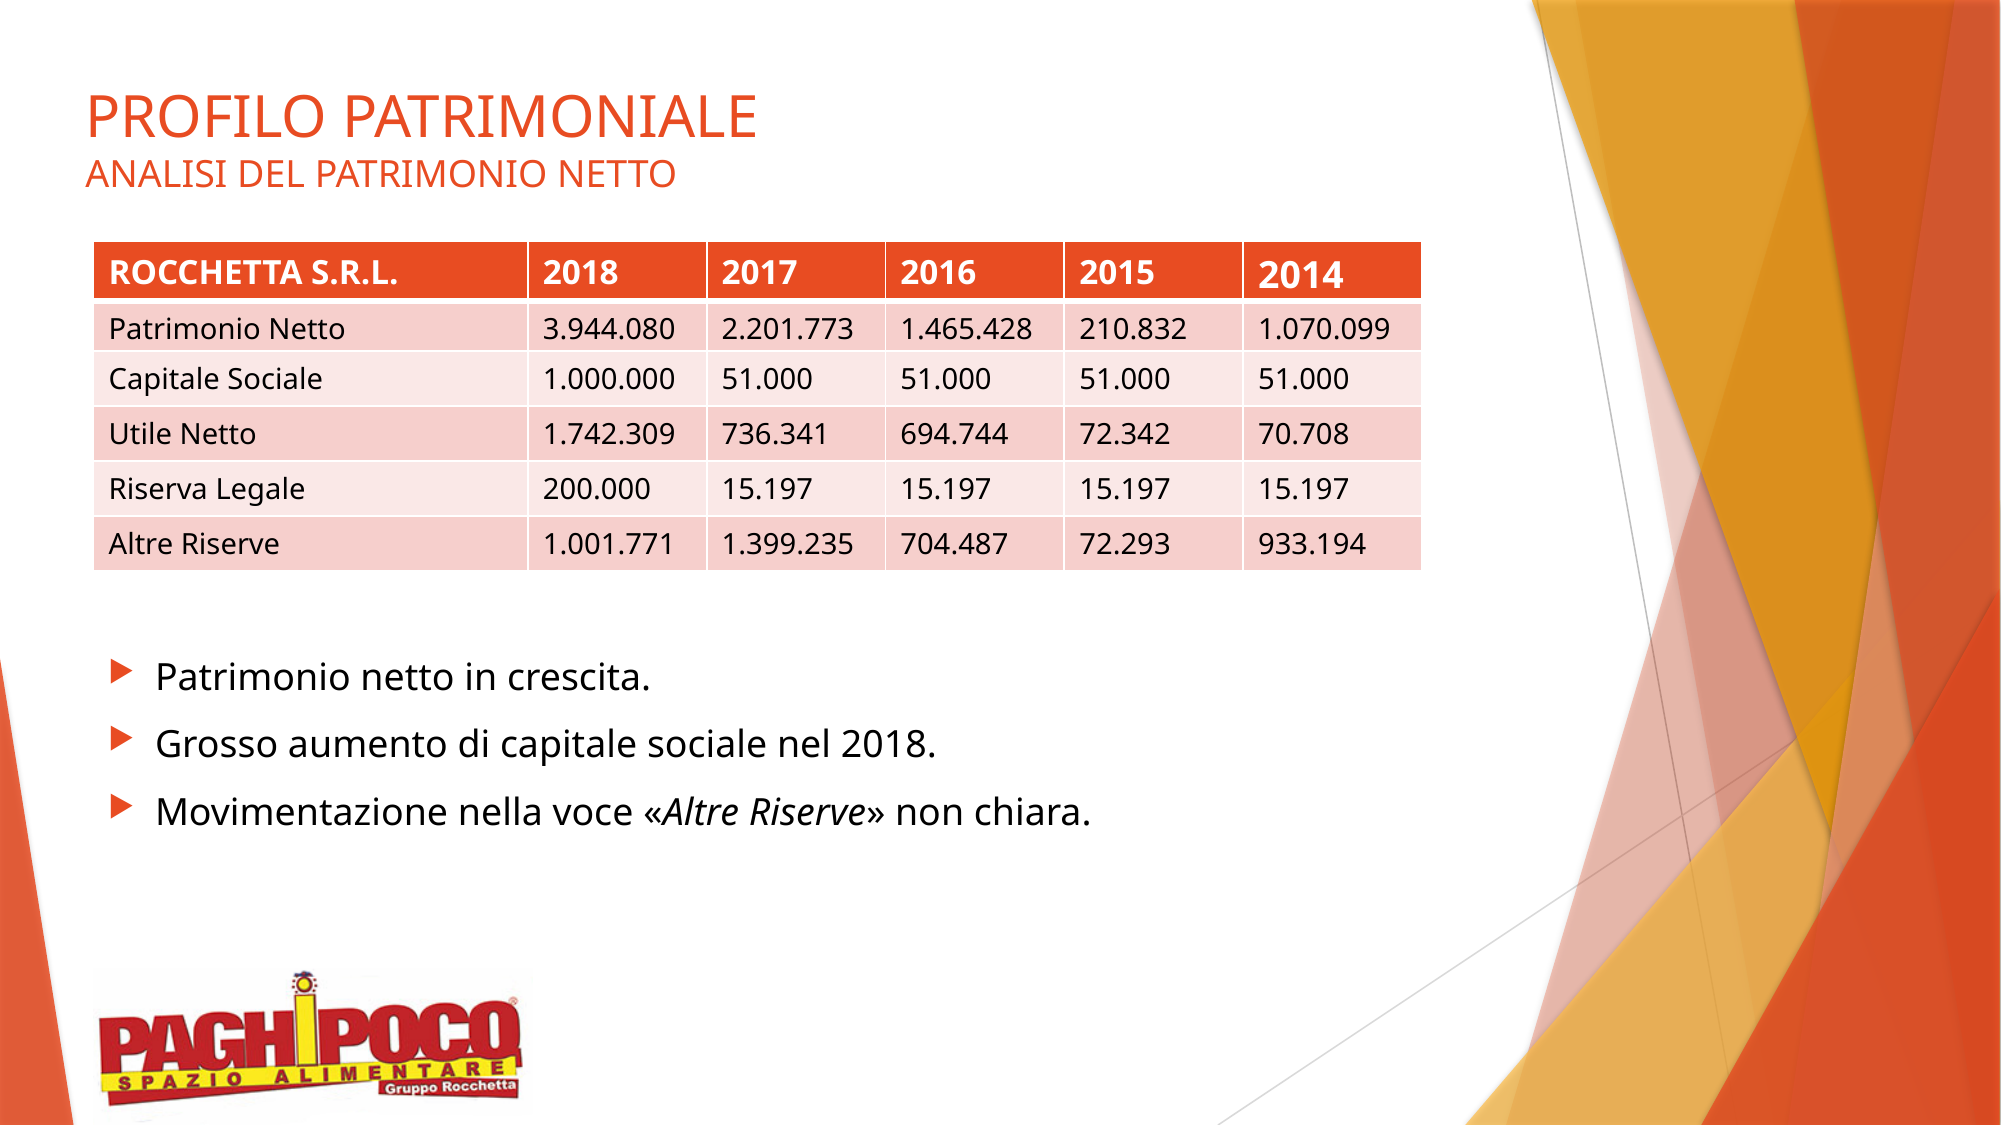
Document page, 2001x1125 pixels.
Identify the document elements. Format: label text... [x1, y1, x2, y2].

table_cell 1.000.000 [529, 352, 706, 405]
table_cell 1.001.771 [529, 517, 706, 570]
table_cell 51.000 [1244, 352, 1421, 405]
table_cell 15.197 [1244, 462, 1421, 515]
table_cell 72.342 [1065, 407, 1242, 460]
table_cell 51.000 [708, 352, 885, 405]
table_header 2017 [708, 242, 885, 298]
table_cell Utile Netto [94, 407, 527, 460]
table_cell 736.341 [708, 407, 885, 460]
table_cell 933.194 [1244, 517, 1421, 570]
table_cell 1.465.428 [886, 304, 1063, 350]
table_cell 210.832 [1065, 304, 1242, 350]
table_cell 15.197 [886, 462, 1063, 515]
list [111, 225, 1522, 862]
table_header 2016 [886, 242, 1063, 298]
table_cell 1.399.235 [708, 517, 885, 570]
table_cell 2.201.773 [708, 304, 885, 350]
title PROFILO PATRIMONIALE ANALISI DEL PATRIMONIO NETTO [70, 72, 1481, 226]
table_cell 72.293 [1065, 517, 1242, 570]
table_cell 694.744 [886, 407, 1063, 460]
text_box Patrimonio netto in crescita. Grosso aumento di capitale sociale nel 2018. Movimentazione nella voce «Altre Riserve» non chiara. [93, 622, 1504, 841]
table_cell Altre Riserve [94, 517, 527, 570]
table_header 2014 [1244, 242, 1421, 298]
table_cell 1.070.099 [1244, 304, 1421, 350]
table_cell 3.944.080 [529, 304, 706, 350]
table_cell 200.000 [529, 462, 706, 515]
table_cell 51.000 [1065, 352, 1242, 405]
table_cell Riserva Legale [94, 462, 527, 515]
table_cell 51.000 [886, 352, 1063, 405]
table_header ROCCHETTA S.R.L. [94, 242, 527, 298]
table_cell 15.197 [708, 462, 885, 515]
table_header 2015 [1065, 242, 1242, 298]
table_cell 1.742.309 [529, 407, 706, 460]
table_cell 15.197 [1065, 462, 1242, 515]
table_cell Capitale Sociale [94, 352, 527, 405]
table_header 2018 [529, 242, 706, 298]
table_cell 704.487 [886, 517, 1063, 570]
picture [92, 967, 533, 1125]
table_cell Patrimonio Netto [94, 304, 527, 350]
table_cell 70.708 [1244, 407, 1421, 460]
